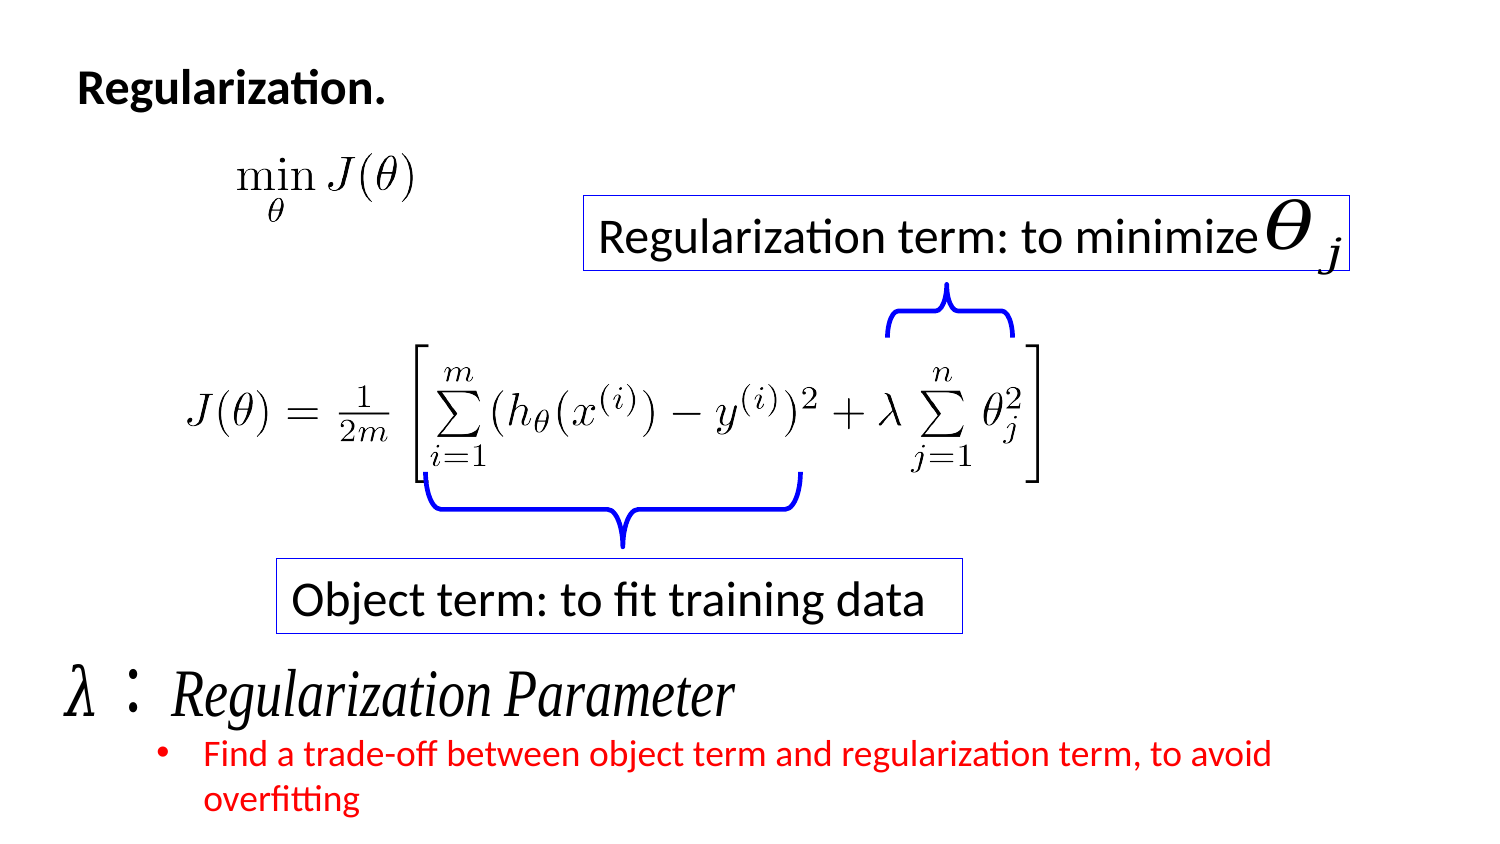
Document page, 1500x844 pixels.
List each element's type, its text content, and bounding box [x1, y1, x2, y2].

text_box Regularization term: to minimize [583, 195, 1350, 271]
picture [187, 344, 1039, 483]
text_box Object term: to fit training data [276, 558, 963, 634]
text_box [426, 490, 800, 548]
text_box Find a trade-off between object term and regularization term, to avoid overfitting [141, 721, 1355, 826]
text_box Regularization. [62, 46, 1113, 122]
text_box [886, 283, 1014, 338]
picture [237, 152, 413, 222]
